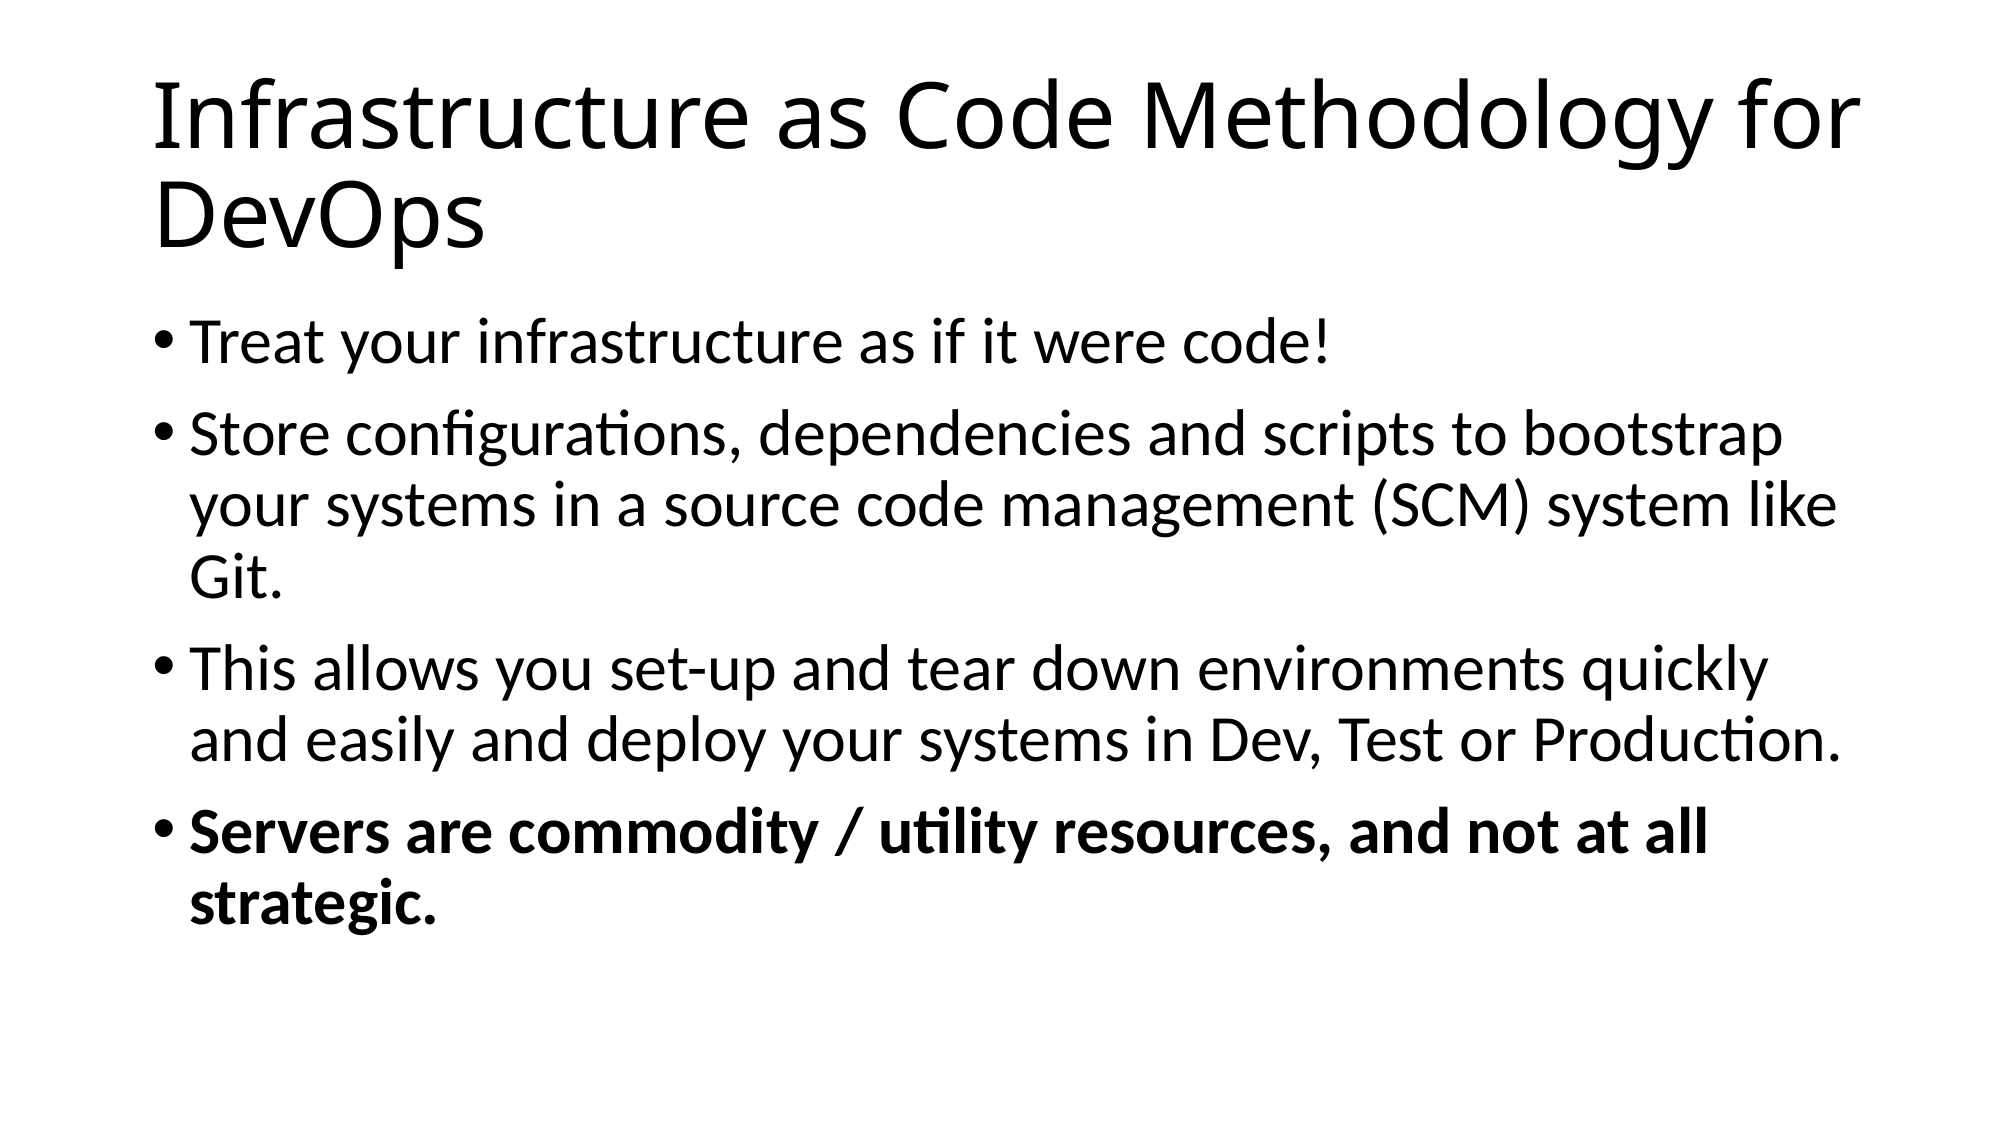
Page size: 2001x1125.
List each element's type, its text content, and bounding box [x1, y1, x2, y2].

list Treat your infrastructure as if it were code! Store configurations, dependencies and scripts to bootstrap your systems in a source code management (SCM) system like Git. This allows you set-up and tear down environments quickly and easily and deploy your systems in Dev, Test or Production. Servers are commodity / utility resources, and not at all strategic. [137, 299, 1863, 1014]
title Infrastructure as Code Methodology for DevOps [137, 59, 1949, 278]
